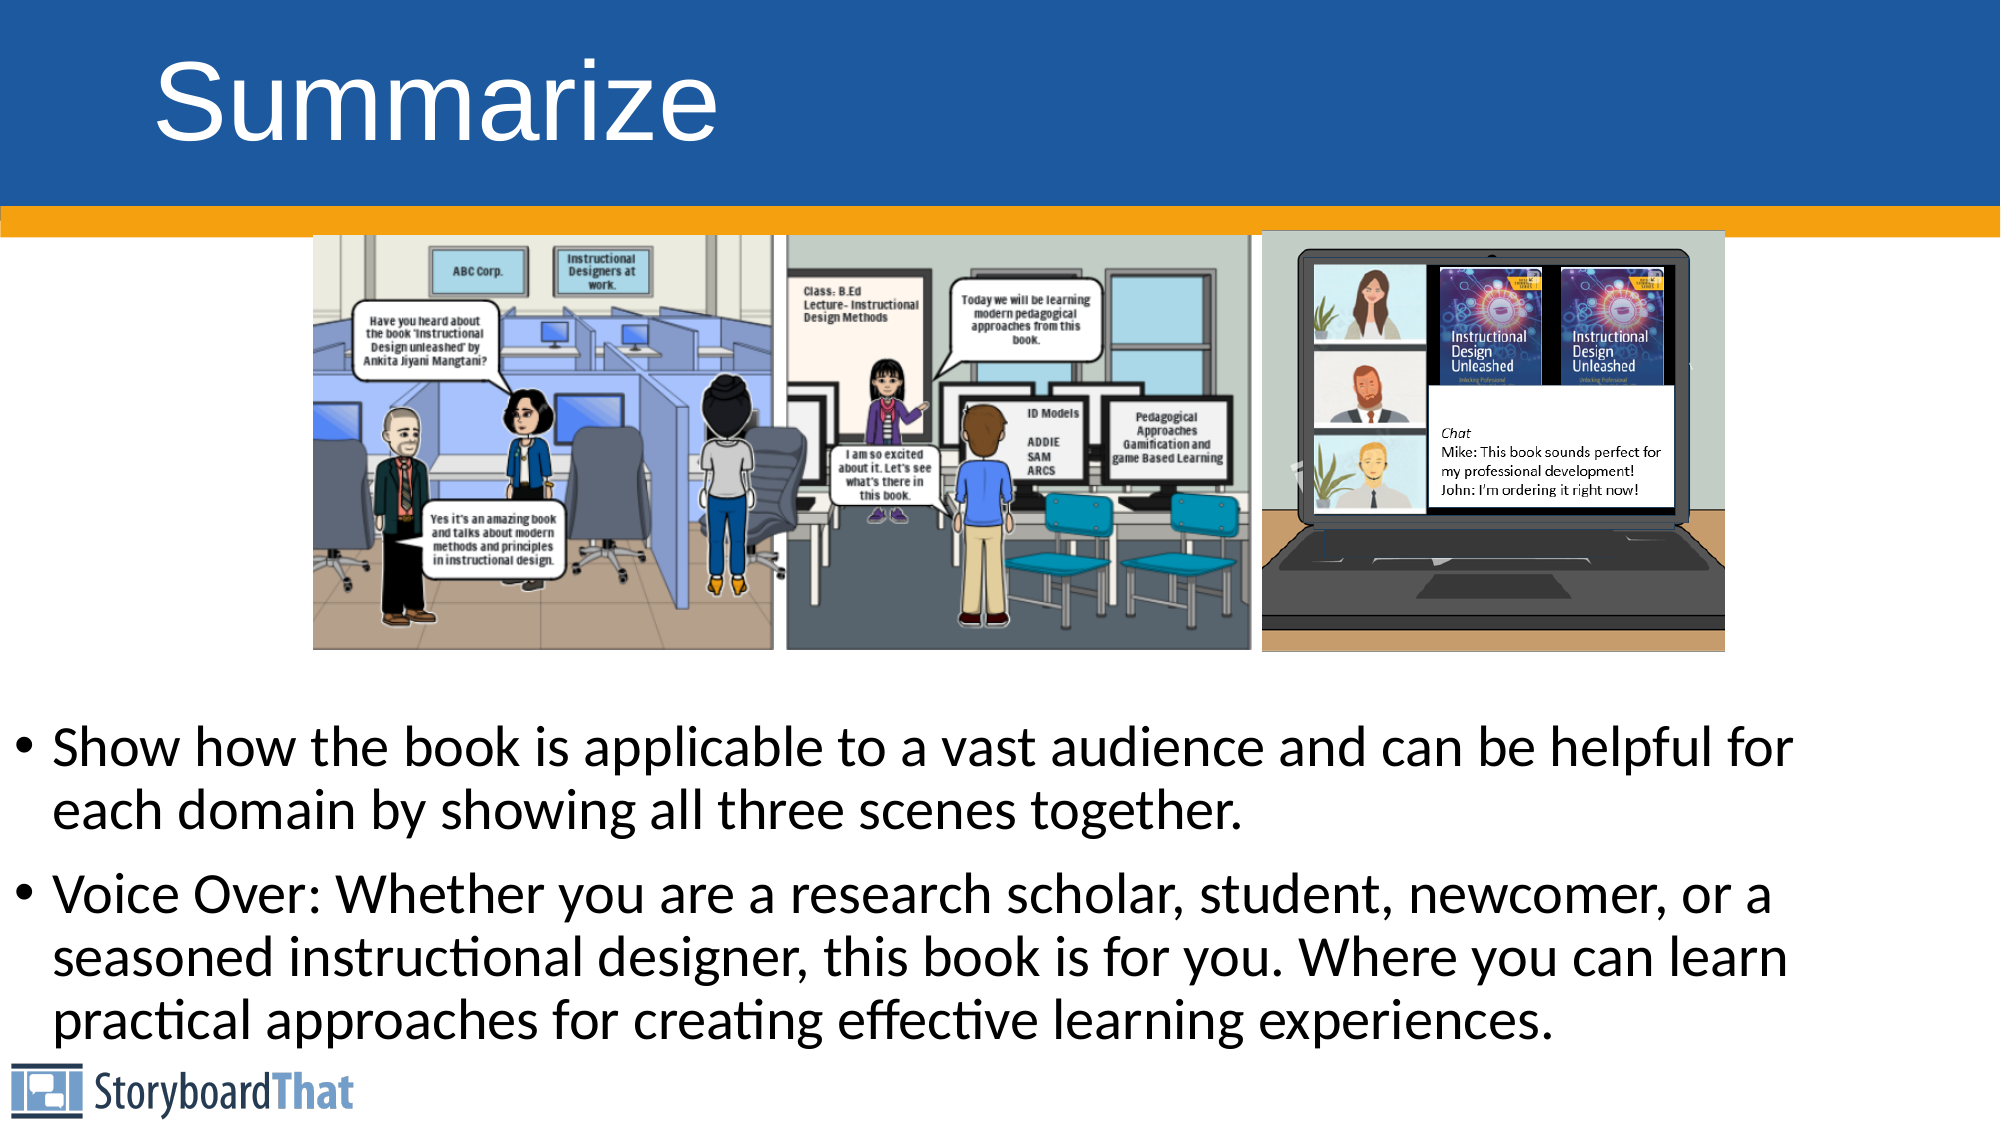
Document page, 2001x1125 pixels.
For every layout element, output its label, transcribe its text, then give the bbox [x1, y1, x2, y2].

text_box Show how the book is applicable to a vast audience and can be helpful for each domain by showing all three scenes together. Voice Over: Whether you are a research scholar, student, newcomer, or a seasoned instructional designer, this book is for you. Where you can learn practical approaches for creating effective learning experiences. [0, 709, 1927, 1125]
title Summarize [137, 2, 1863, 206]
picture [313, 230, 1725, 652]
